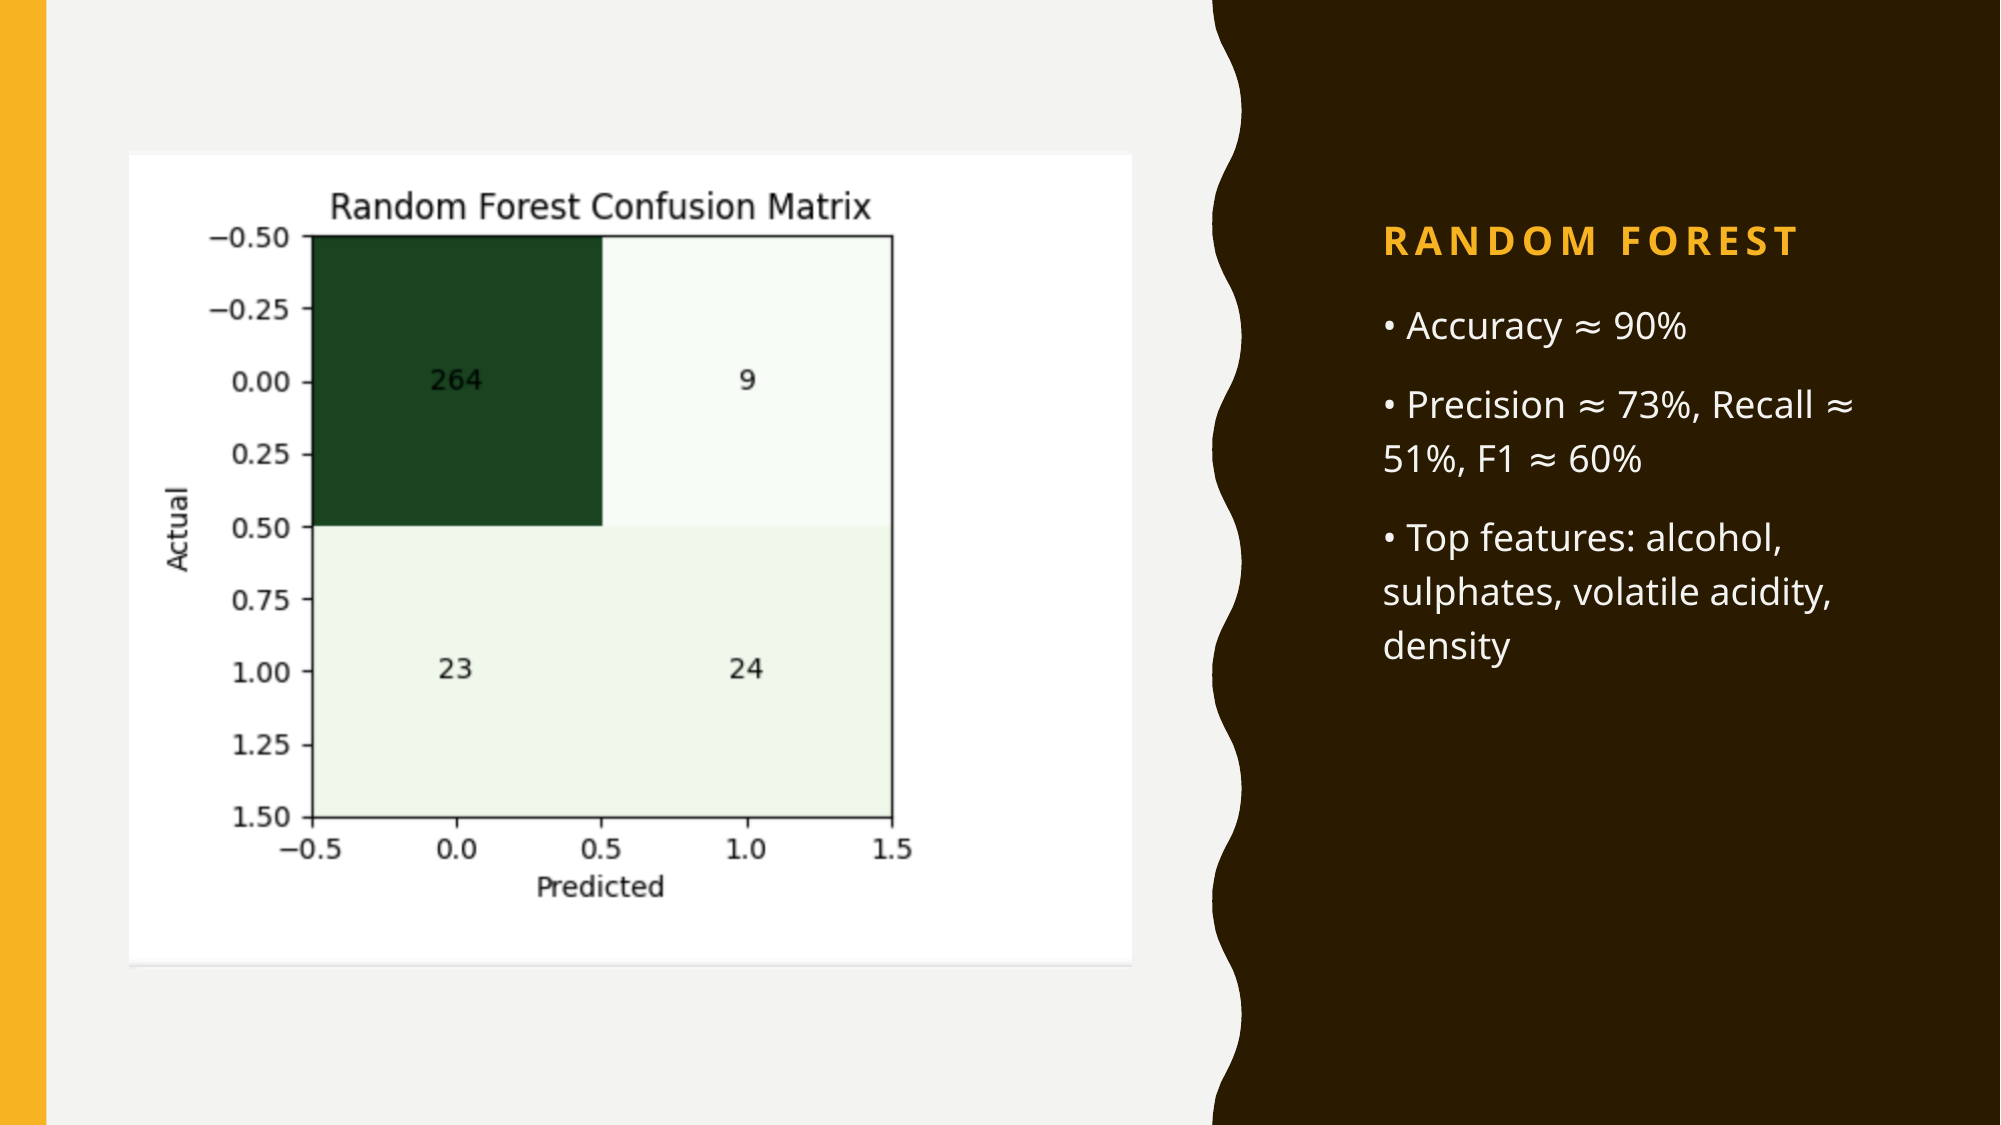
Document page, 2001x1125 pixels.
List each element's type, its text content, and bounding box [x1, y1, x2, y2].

list • Accuracy ≈ 90% • Precision ≈ 73%, Recall ≈ 51%, F1 ≈ 60% • Top features: alcohol, sulphates, volatile acidity, density [1367, 285, 1875, 969]
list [129, 151, 1132, 969]
title Random Forest [1367, 75, 1875, 272]
